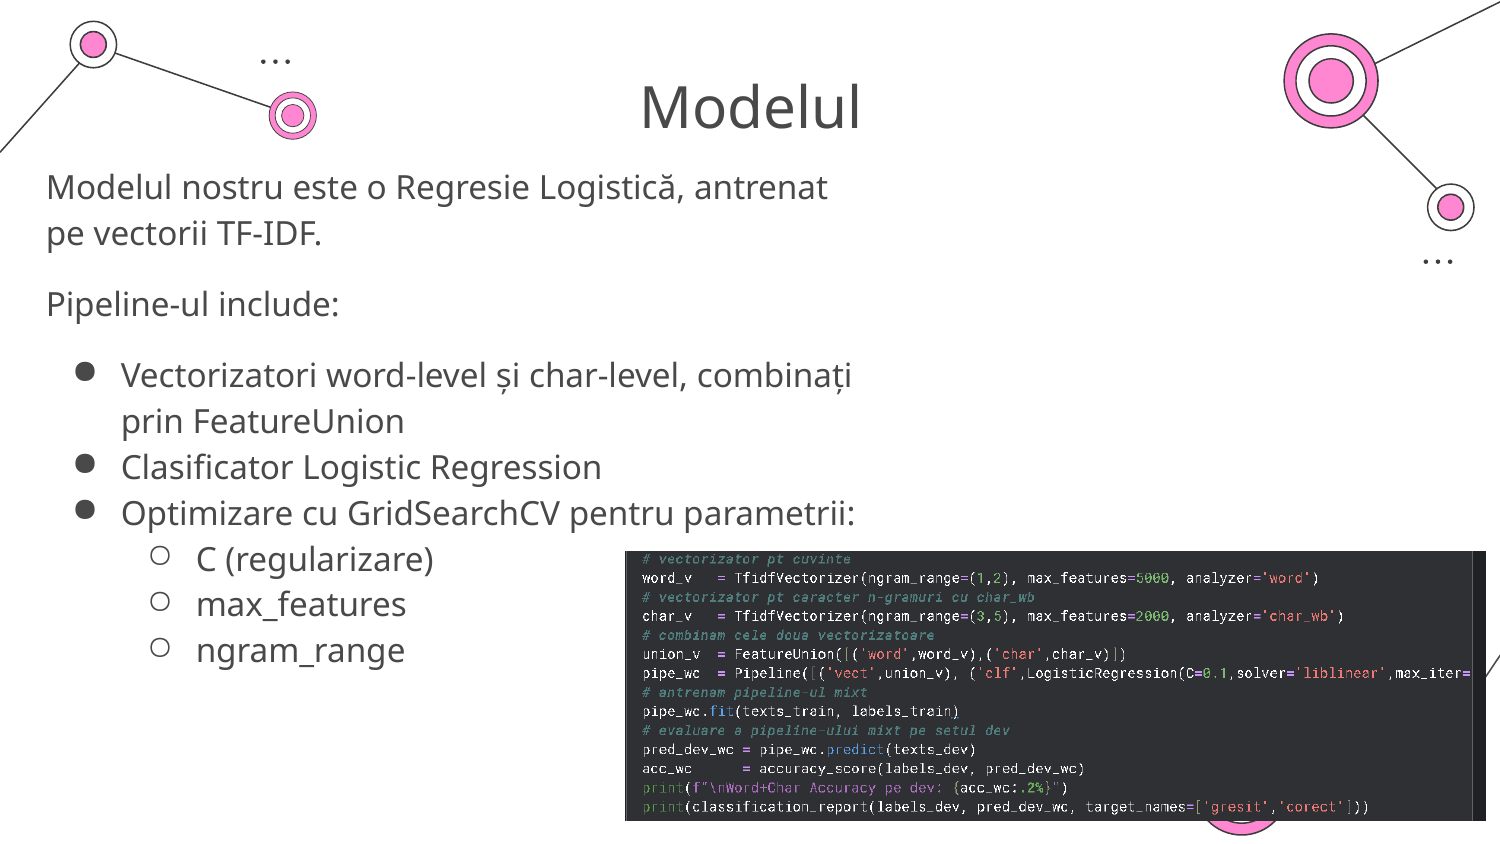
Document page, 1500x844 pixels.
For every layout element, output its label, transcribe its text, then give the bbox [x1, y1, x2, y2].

picture [624, 551, 1486, 822]
subtitle Modelul nostru este o Regresie Logistică, antrenat pe vectorii TF-IDF. Pipeline-ul include: Vectorizatori word-level și char-level, combinați prin FeatureUnion Clasificator Logistic Regression Optimizare cu GridSearchCV pentru parametrii: C (regularizare) max_features ngram_range [30, 145, 892, 810]
title Modelul [208, 55, 1293, 146]
